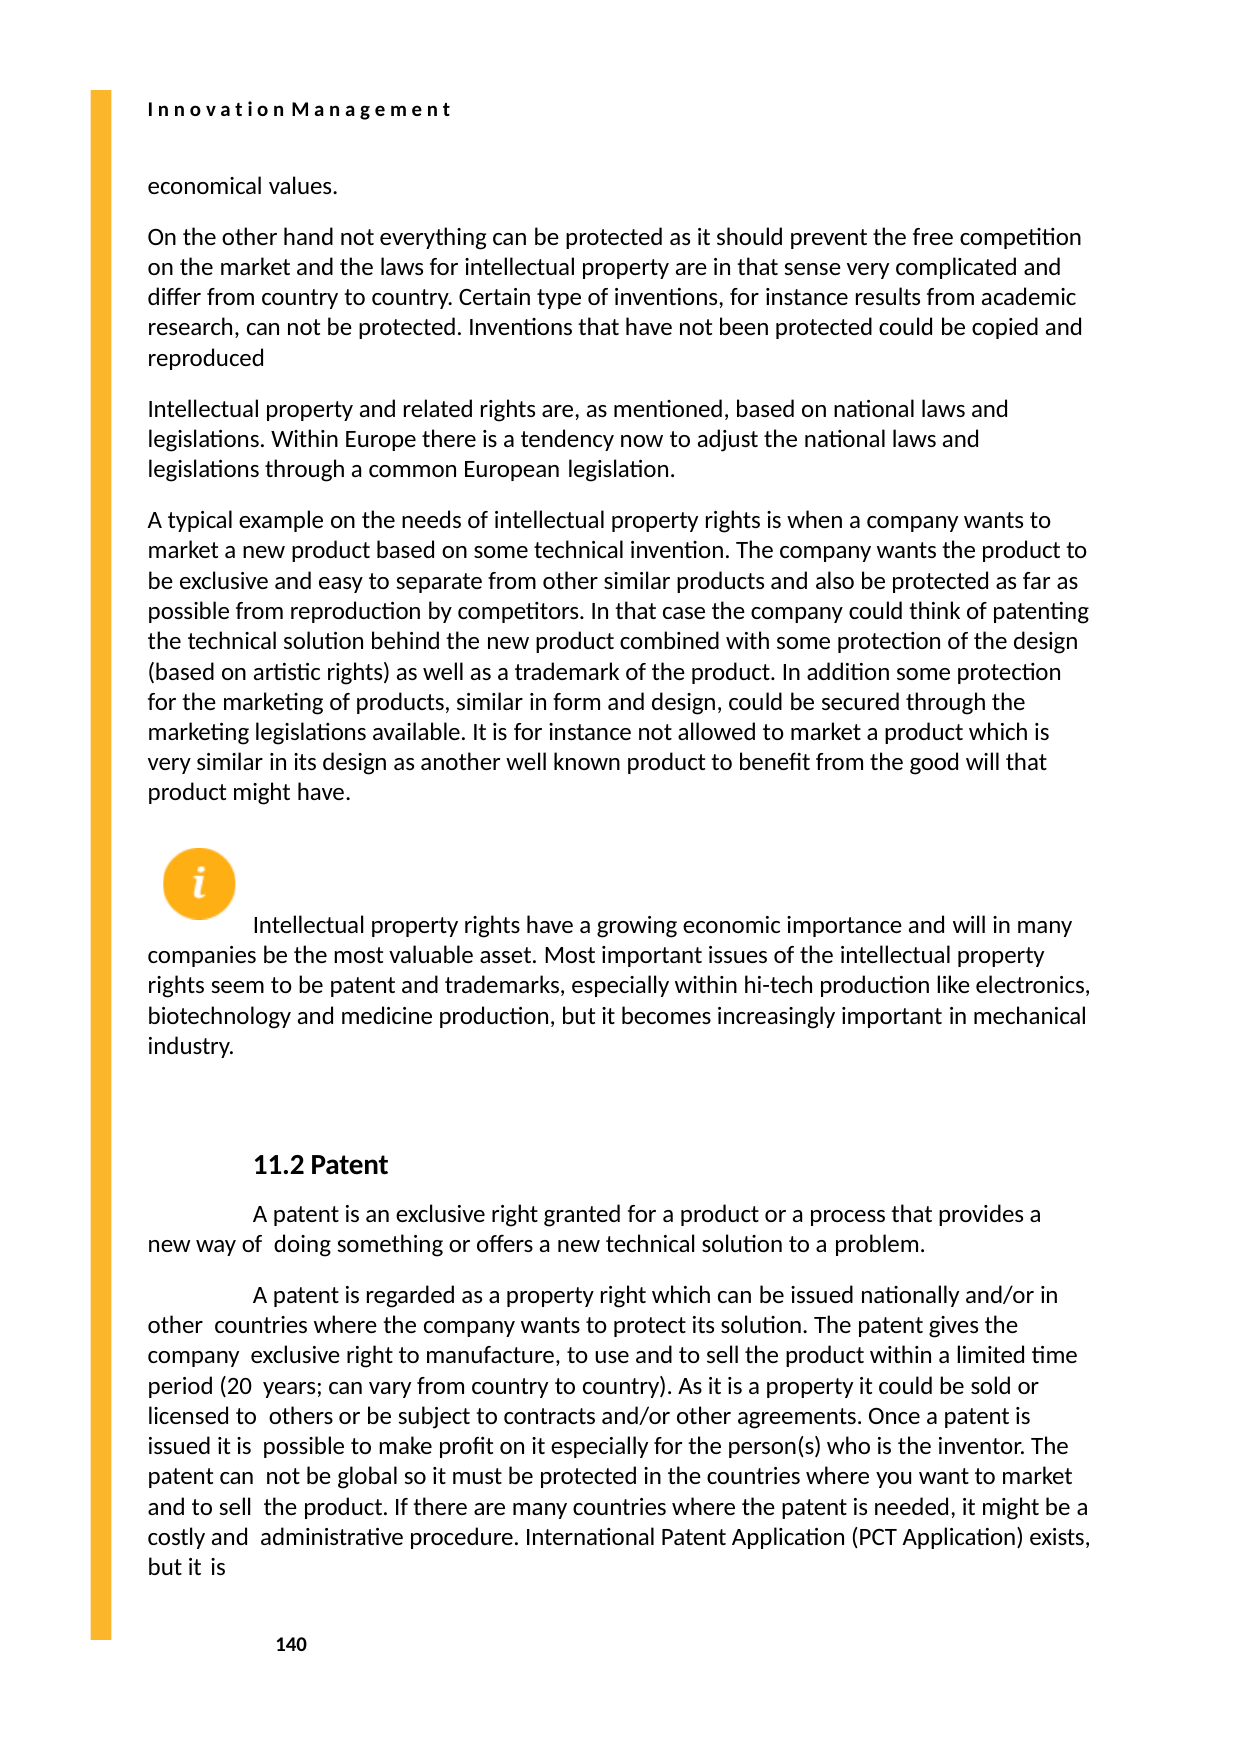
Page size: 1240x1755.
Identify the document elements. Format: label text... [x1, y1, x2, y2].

text_box [163, 848, 236, 920]
text_box I n n o v a t i o n M a n a g e m e n t economical values. On the other hand not everything can be protected as it should prevent the free competition on the market and the laws for intellectual property are in that sense very complicated and differ from country to country. Certain type of inventions, for instance results from academic research, can not be protected. Inventions that have not been protected could be copied and reproduced Intellectual property and related rights are, as mentioned, based on national laws and legislations. Within Europe there is a tendency now to adjust the national laws and legislations through a common European legislation. A typical example on the needs of intellectual property rights is when a company wants to market a new product based on some technical invention. The company wants the product to be exclusive and easy to separate from other similar products and also be protected as far as possible from reproduction by competitors. In that case the company could think of patenting the technical solution behind the new product combined with some protection of the design (based on artistic rights) as well as a trademark of the product. In addition some protection for the marketing of products, similar in form and design, could be secured through the marketing legislations available. It is for instance not allowed to market a product which is very similar in its design as another well known product to benefit from the good will that product might have. [145, 93, 1104, 806]
text_box [90, 90, 112, 1640]
text_box Intellectual property rights have a growing economic importance and will in many companies be the most valuable asset. Most important issues of the intellectual property rights seem to be patent and trademarks, especially within hi-tech production like electronics, biotechnology and medicine production, but it becomes increasingly important in mechanical industry. 11.2 Patent A patent is an exclusive right granted for a product or a process that provides a new way of doing something or offers a new technical solution to a problem. A patent is regarded as a property right which can be issued nationally and/or in other countries where the company wants to protect its solution. The patent gives the company exclusive right to manufacture, to use and to sell the product within a limited time period (20 years; can vary from country to country). As it is a property it could be sold or licensed to others or be subject to contracts and/or other agreements. Once a patent is issued it is possible to make profit on it especially for the person(s) who is the inventor. The patent can not be global so it must be protected in the countries where you want to market and to sell the product. If there are many countries where the patent is needed, it might be a costly and administrative procedure. International Patent Application (PCT Application) exists, but it is 140 [145, 906, 1104, 1656]
